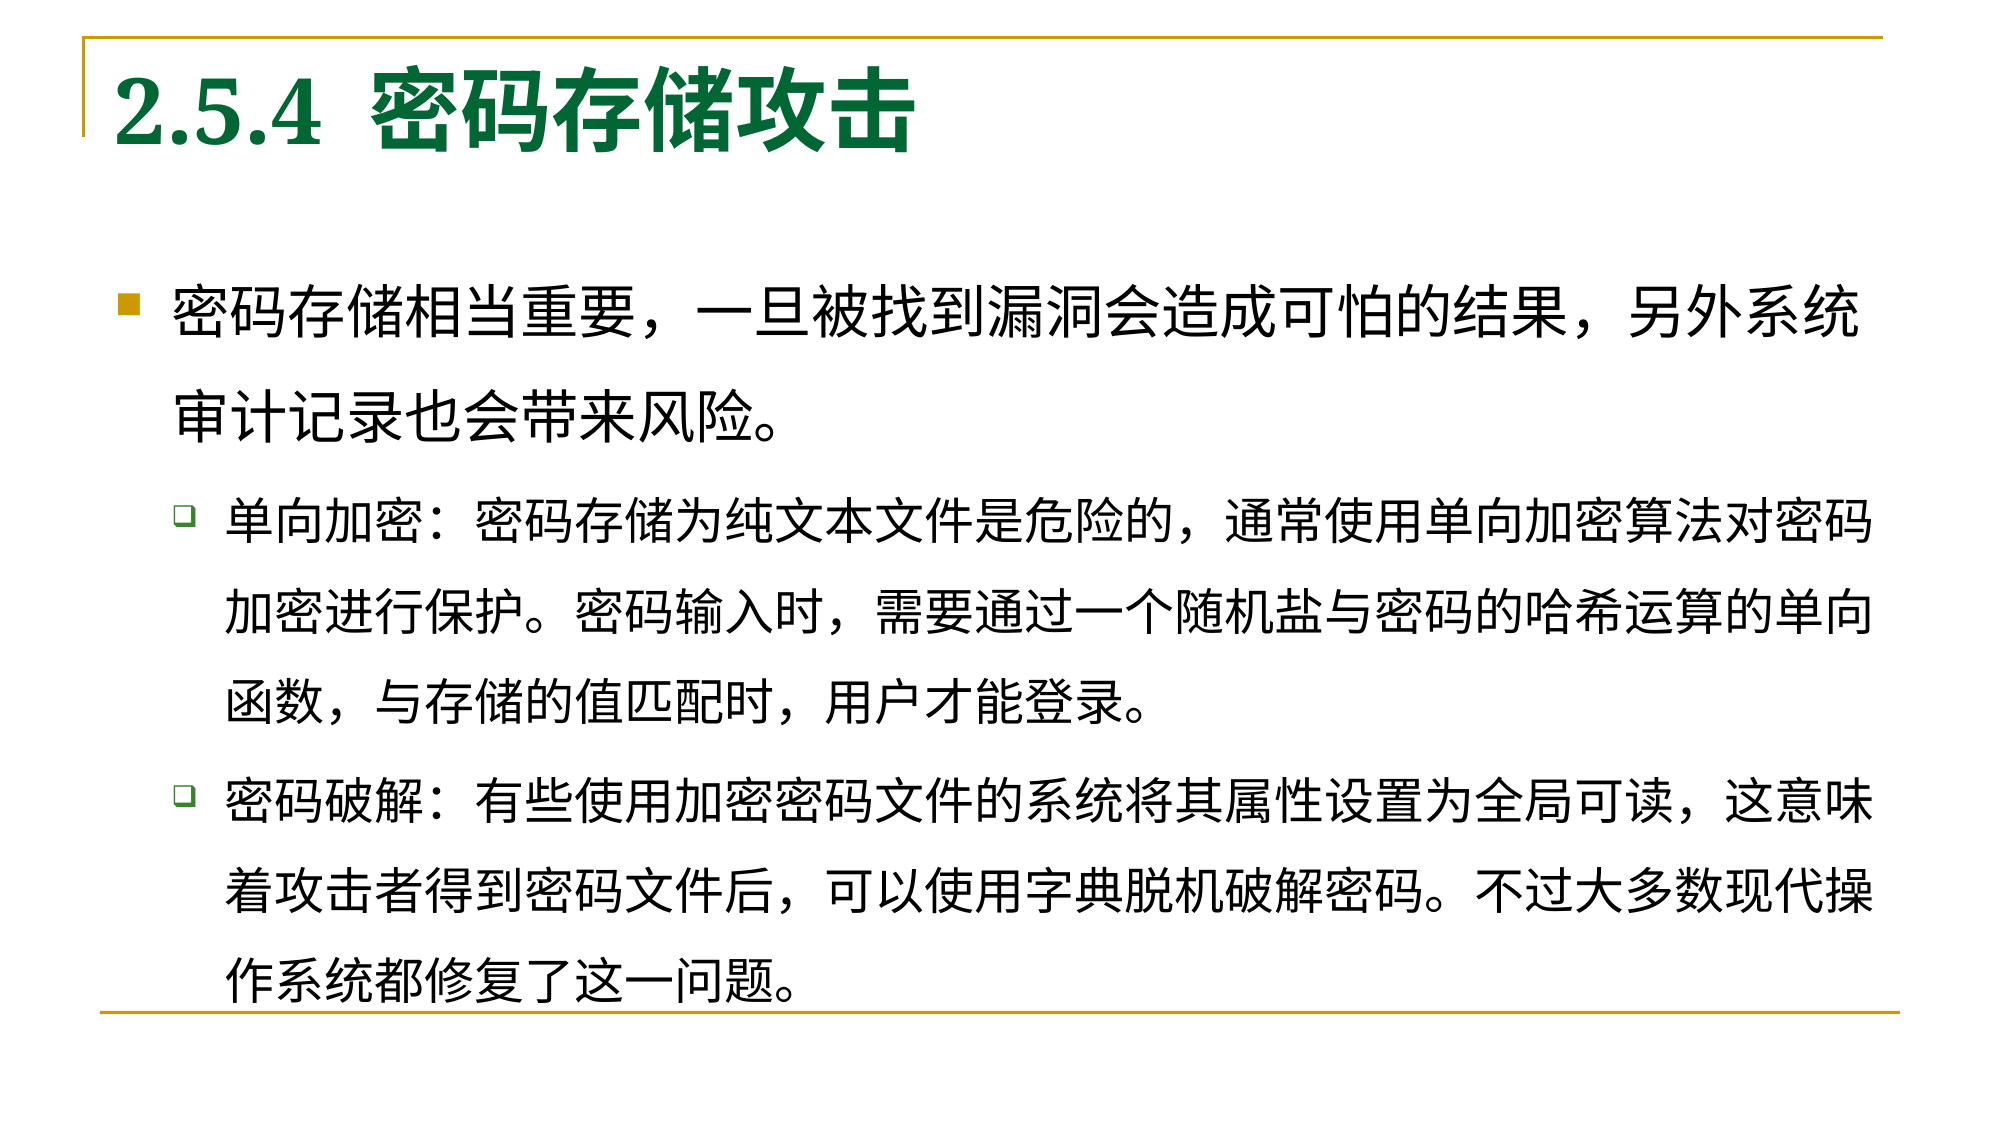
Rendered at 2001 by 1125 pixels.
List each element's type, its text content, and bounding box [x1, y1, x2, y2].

title 2.5.4 密码存储攻击 [99, 45, 1900, 232]
list 密码存储相当重要，一旦被找到漏洞会造成可怕的结果，另外系统审计记录也会带来风险。 单向加密：密码存储为纯文本文件是危险的，通常使用单向加密算法对密码加密进行保护。密码输入时，需要通过一个随机盐与密码的哈希运算的单向函数，与存储的值匹配时，用户才能登录。 密码破解：有些使用加密密码文件的系统将其属性设置为全局可读，这意味着攻击者得到密码文件后，可以使用字典脱机破解密码。不过大多数现代操作系统都修复了这一问题。 [99, 232, 1900, 1000]
